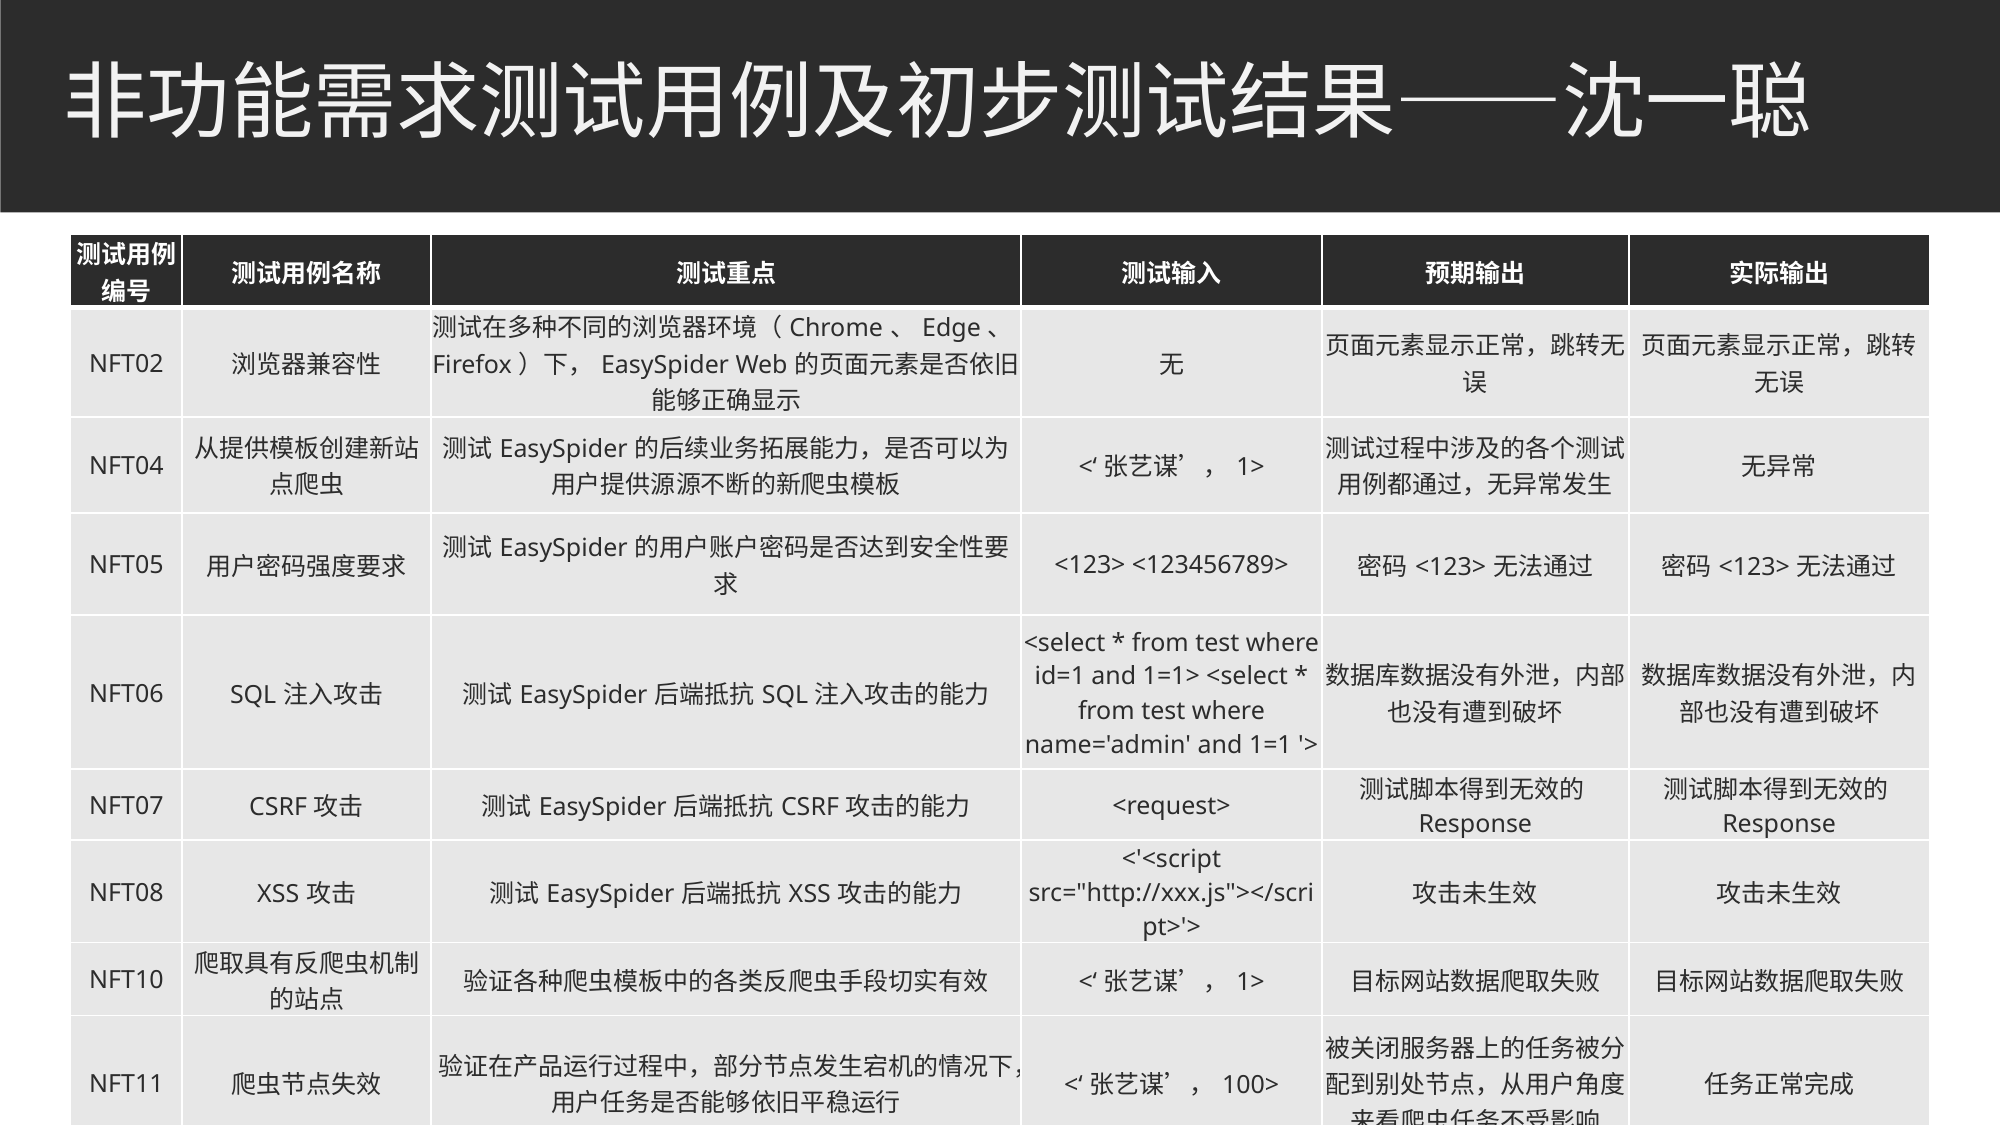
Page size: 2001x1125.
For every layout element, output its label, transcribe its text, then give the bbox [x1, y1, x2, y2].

table_cell NFT06 [71, 616, 181, 768]
table_cell 任务正常完成 [1630, 1016, 1929, 1125]
table_header 测试重点 [432, 235, 1020, 305]
table_cell 无 [1022, 310, 1321, 416]
table_cell 爬虫节点失效 [183, 1016, 430, 1125]
table_cell 无异常 [1630, 418, 1929, 512]
table_cell 数据库数据没有外泄，内部也没有遭到破坏 [1630, 616, 1929, 768]
title 非功能需求测试用例及初步测试结果——沈一聪 [48, 38, 1900, 174]
table_cell 数据库数据没有外泄，内部也没有遭到破坏 [1323, 616, 1628, 768]
table_cell <select * from test where id=1 and 1=1> <select * from test where name='admin' and 1=1 '> [1022, 616, 1321, 768]
table_cell 用户密码强度要求 [183, 514, 430, 614]
table_cell XSS攻击 [183, 841, 430, 942]
table_cell 测试在多种不同的浏览器环境（Chrome、Edge、Firefox）下，EasySpider Web的页面元素是否依旧能够正确显示 [432, 310, 1020, 416]
table_cell 浏览器兼容性 [183, 310, 430, 416]
table_cell <‘张艺谋’，100> [1022, 1016, 1321, 1125]
table_cell <request> [1022, 770, 1321, 839]
table_cell 爬取具有反爬虫机制的站点 [183, 943, 430, 1015]
table_cell 目标网站数据爬取失败 [1323, 943, 1628, 1015]
table_header 测试用例编号 [71, 235, 181, 305]
table_cell 攻击未生效 [1630, 841, 1929, 942]
table_cell 密码<123>无法通过 [1323, 514, 1628, 614]
table_cell NFT11 [71, 1016, 181, 1125]
table_cell <‘张艺谋’，1> [1022, 943, 1321, 1015]
table_cell NFT04 [71, 418, 181, 512]
table_cell 测试脚本得到无效的Response [1630, 770, 1929, 839]
table_cell 从提供模板创建新站点爬虫 [183, 418, 430, 512]
table_cell 测试EasySpider的后续业务拓展能力，是否可以为用户提供源源不断的新爬虫模板 [432, 418, 1020, 512]
table_cell <123> <123456789> [1022, 514, 1321, 614]
table_cell 测试过程中涉及的各个测试用例都通过，无异常发生 [1323, 418, 1628, 512]
table_cell NFT08 [71, 841, 181, 942]
table_header 测试输入 [1022, 235, 1321, 305]
table_cell <'<script src="http://xxx.js"></script>'> [1022, 841, 1321, 942]
table_cell SQL注入攻击 [183, 616, 430, 768]
table_cell 页面元素显示正常，跳转无误 [1323, 310, 1628, 416]
table_cell <‘张艺谋’，1> [1022, 418, 1321, 512]
table_cell NFT05 [71, 514, 181, 614]
table_cell 页面元素显示正常，跳转无误 [1630, 310, 1929, 416]
table_cell 目标网站数据爬取失败 [1630, 943, 1929, 1015]
table_cell 测试EasySpider后端抵抗XSS攻击的能力 [432, 841, 1020, 942]
table_header 实际输出 [1630, 235, 1929, 305]
table_cell NFT07 [71, 770, 181, 839]
table_header 测试用例名称 [183, 235, 430, 305]
table_cell 验证在产品运行过程中，部分节点发生宕机的情况下，用户任务是否能够依旧平稳运行 [432, 1016, 1020, 1125]
table_cell 被关闭服务器上的任务被分配到别处节点，从用户角度来看爬虫任务不受影响 [1323, 1016, 1628, 1125]
table_cell 测试EasySpider后端抵抗CSRF攻击的能力 [432, 770, 1020, 839]
table_cell CSRF攻击 [183, 770, 430, 839]
table_header 预期输出 [1323, 235, 1628, 305]
table_cell NFT02 [71, 310, 181, 416]
table_cell 测试EasySpider的用户账户密码是否达到安全性要求 [432, 514, 1020, 614]
table_cell 验证各种爬虫模板中的各类反爬虫手段切实有效 [432, 943, 1020, 1015]
table_cell NFT10 [71, 943, 181, 1015]
table_cell 攻击未生效 [1323, 841, 1628, 942]
table_cell 密码<123>无法通过 [1630, 514, 1929, 614]
table_cell 测试脚本得到无效的Response [1323, 770, 1628, 839]
table_cell 测试EasySpider后端抵抗SQL注入攻击的能力 [432, 616, 1020, 768]
